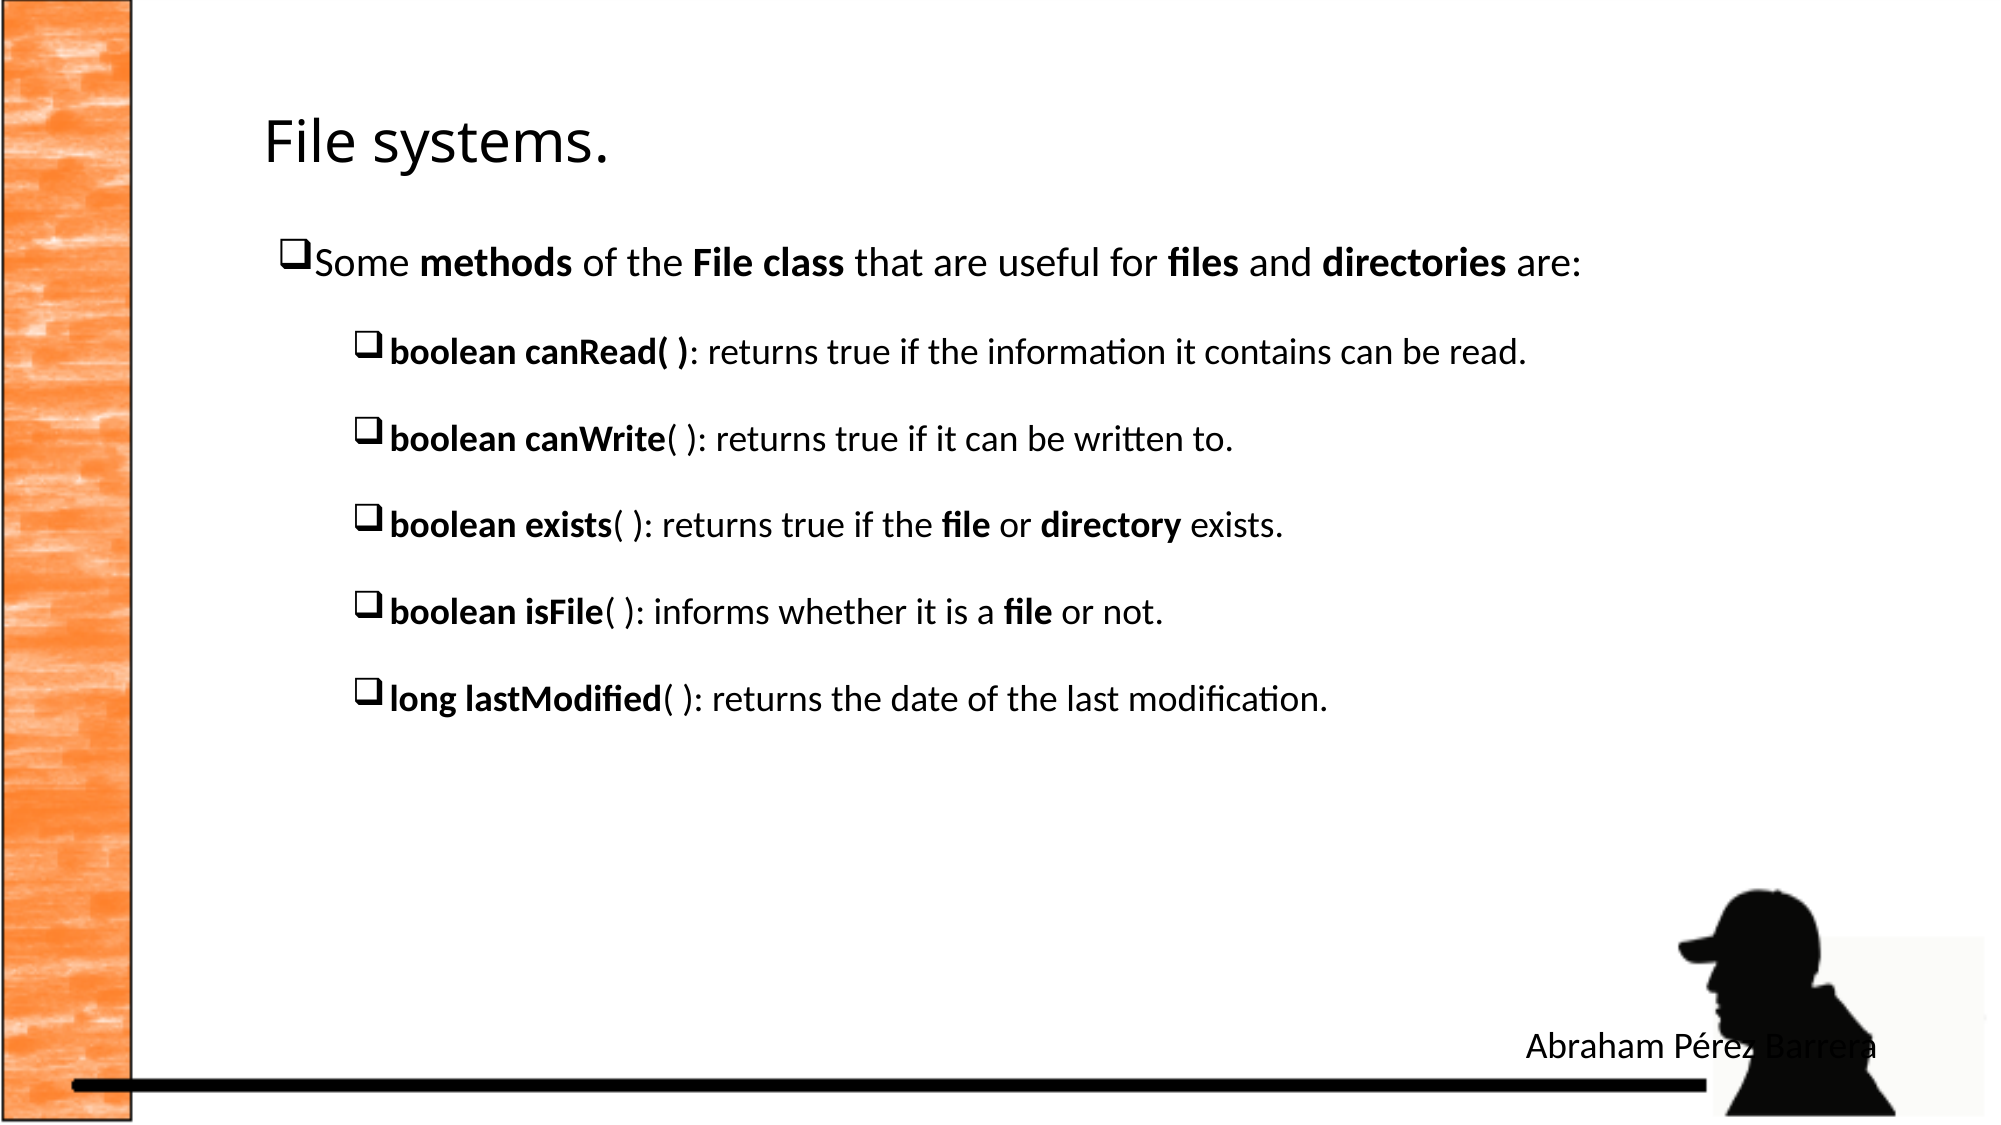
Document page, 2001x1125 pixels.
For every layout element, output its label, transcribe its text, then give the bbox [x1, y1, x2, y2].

picture [0, 0, 2001, 1125]
title File systems. [248, 50, 1419, 193]
list Some methods of the File class that are useful for files and directories are: boolean canRead( ): returns true if the information it contains can be read. boolean canWrite( ): returns true if it can be written to. boolean exists( ): returns true if the file or directory exists. boolean isFile( ): informs whether it is a file or not. long lastModified( ): returns the date of the last modification. [262, 192, 1882, 1041]
